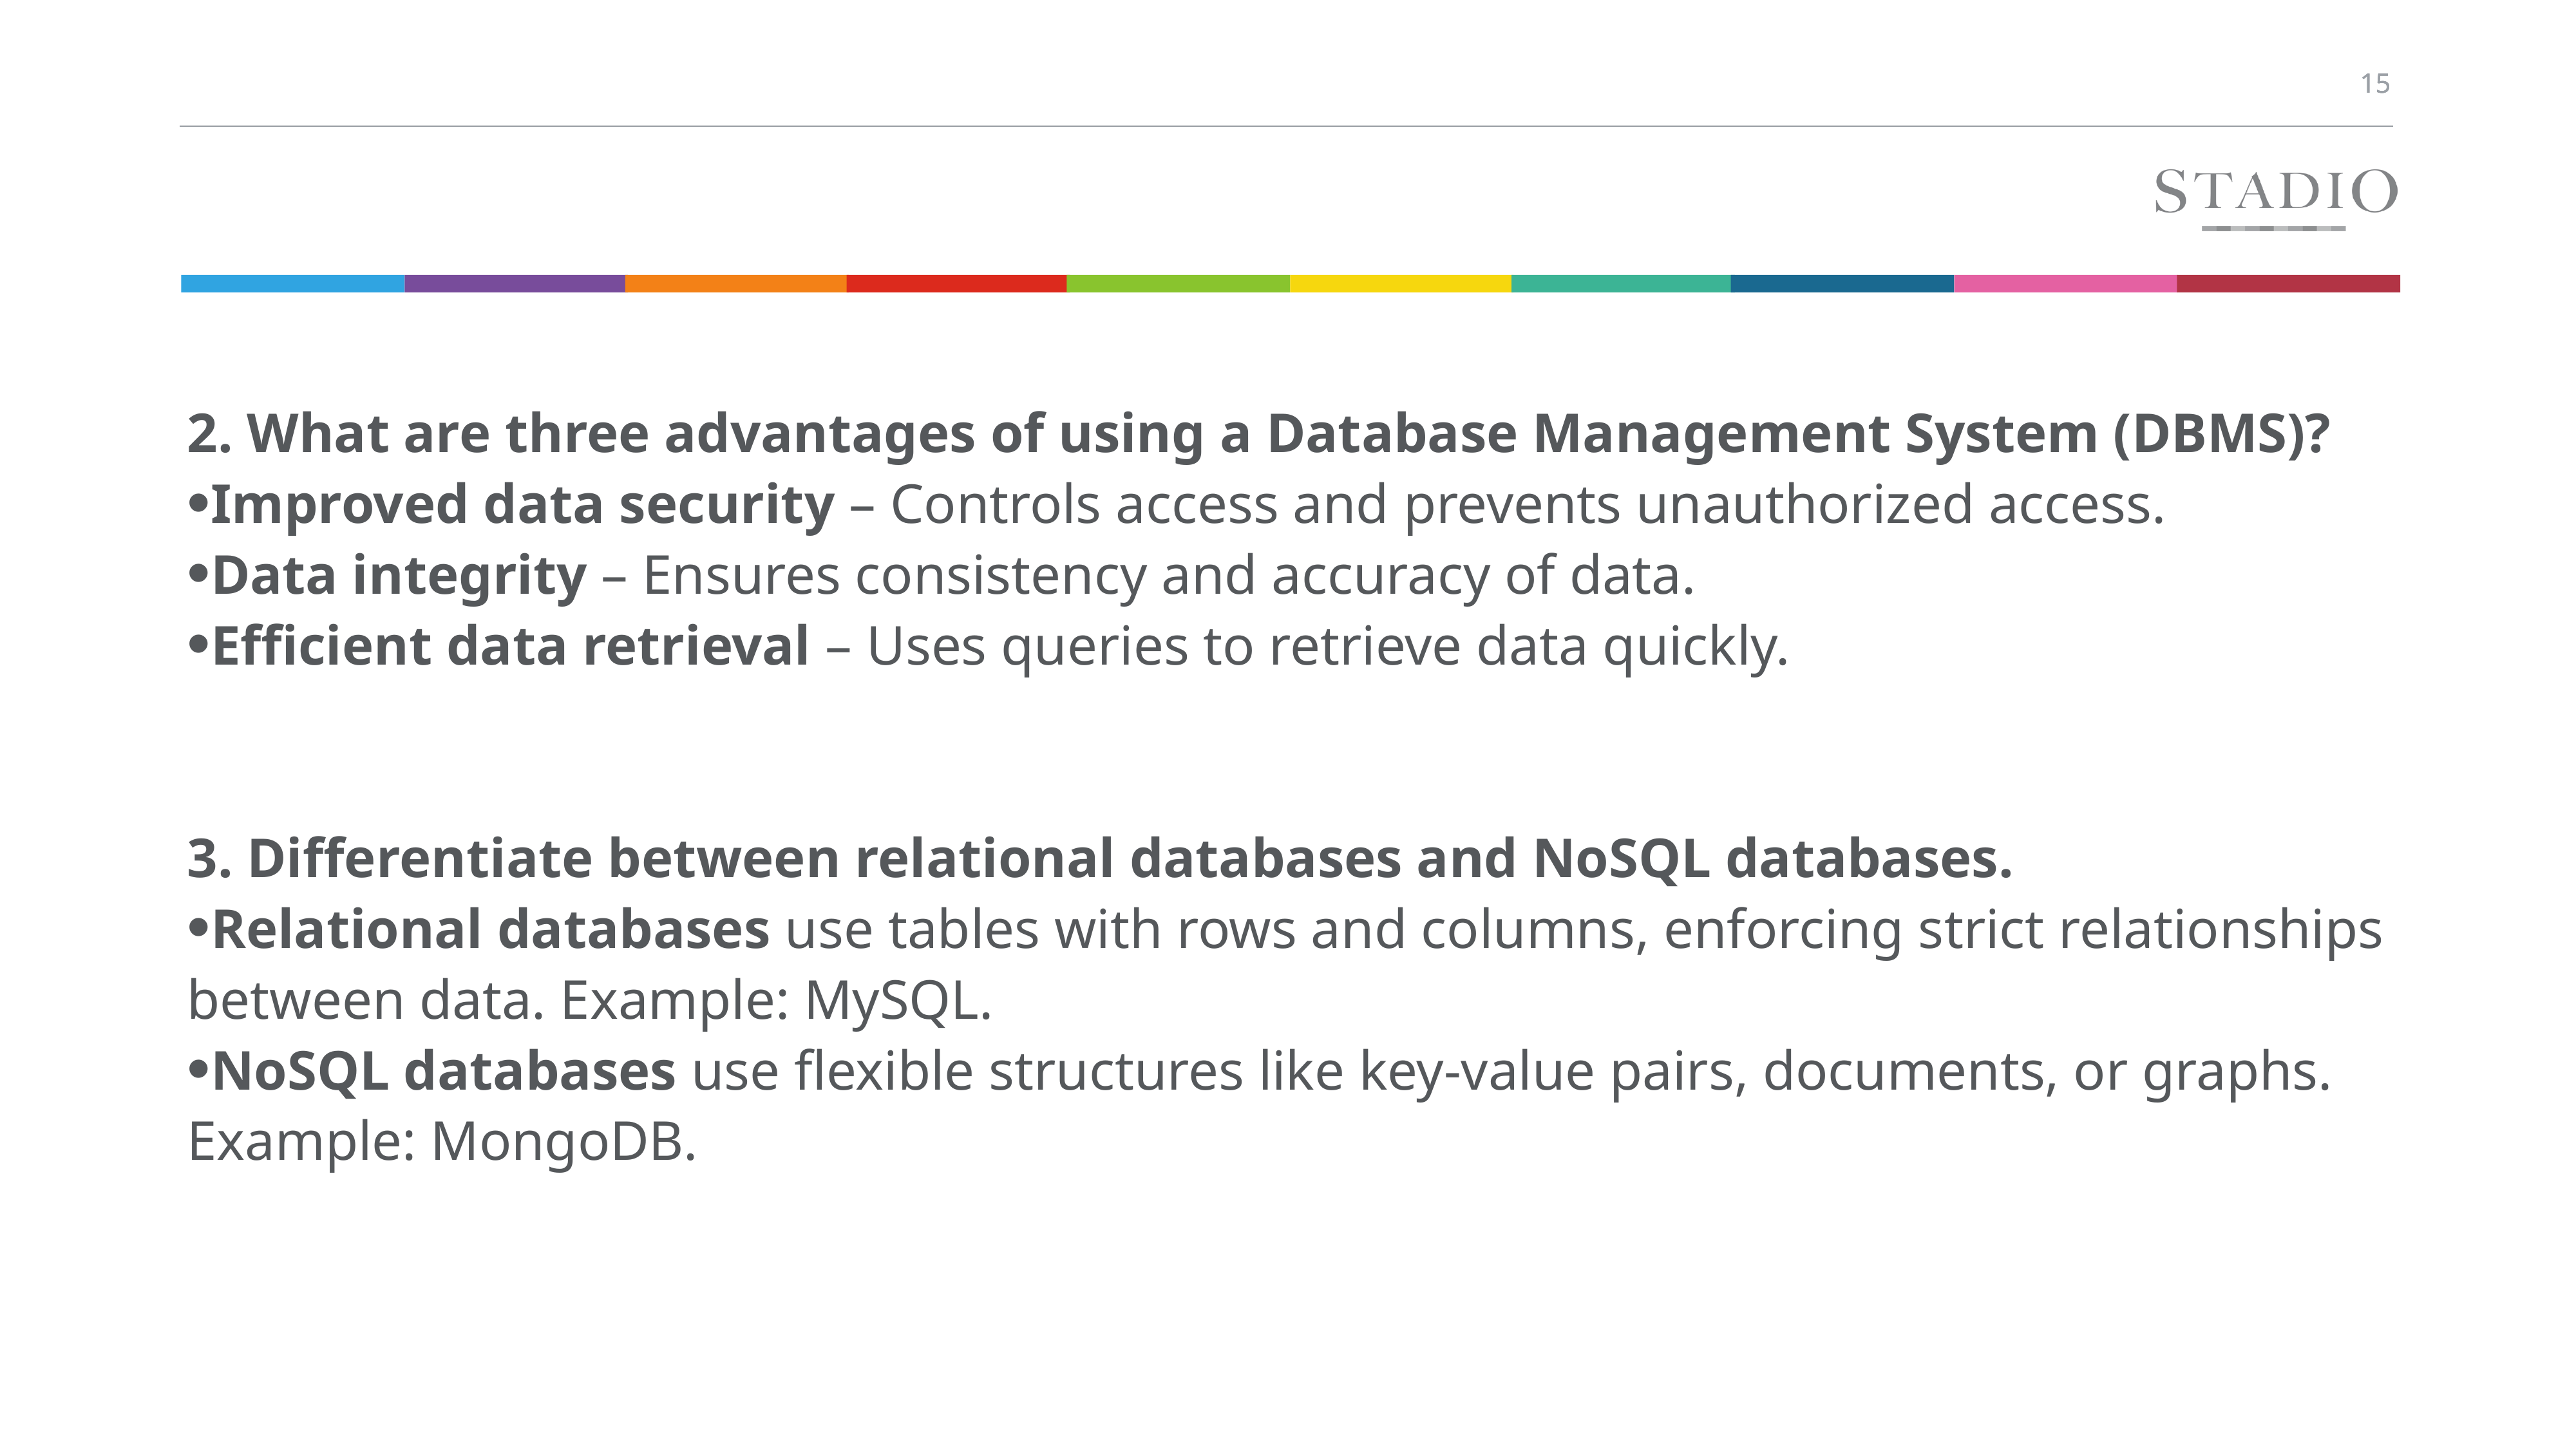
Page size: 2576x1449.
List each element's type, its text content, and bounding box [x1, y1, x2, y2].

picture [2112, 126, 2441, 274]
list 2. What are three advantages of using a Database Management System (DBMS)? Improved data security – Controls access and prevents unauthorized access. Data integrity – Ensures consistency and accuracy of data. Efficient data retrieval – Uses queries to retrieve data quickly. 3. Differentiate between relational databases and NoSQL databases. Relational databases use tables with rows and columns, enforcing strict relationships between data. Example: MySQL. NoSQL databases use flexible structures like key-value pairs, documents, or graphs. Example: MongoDB. [187, 392, 2407, 1405]
